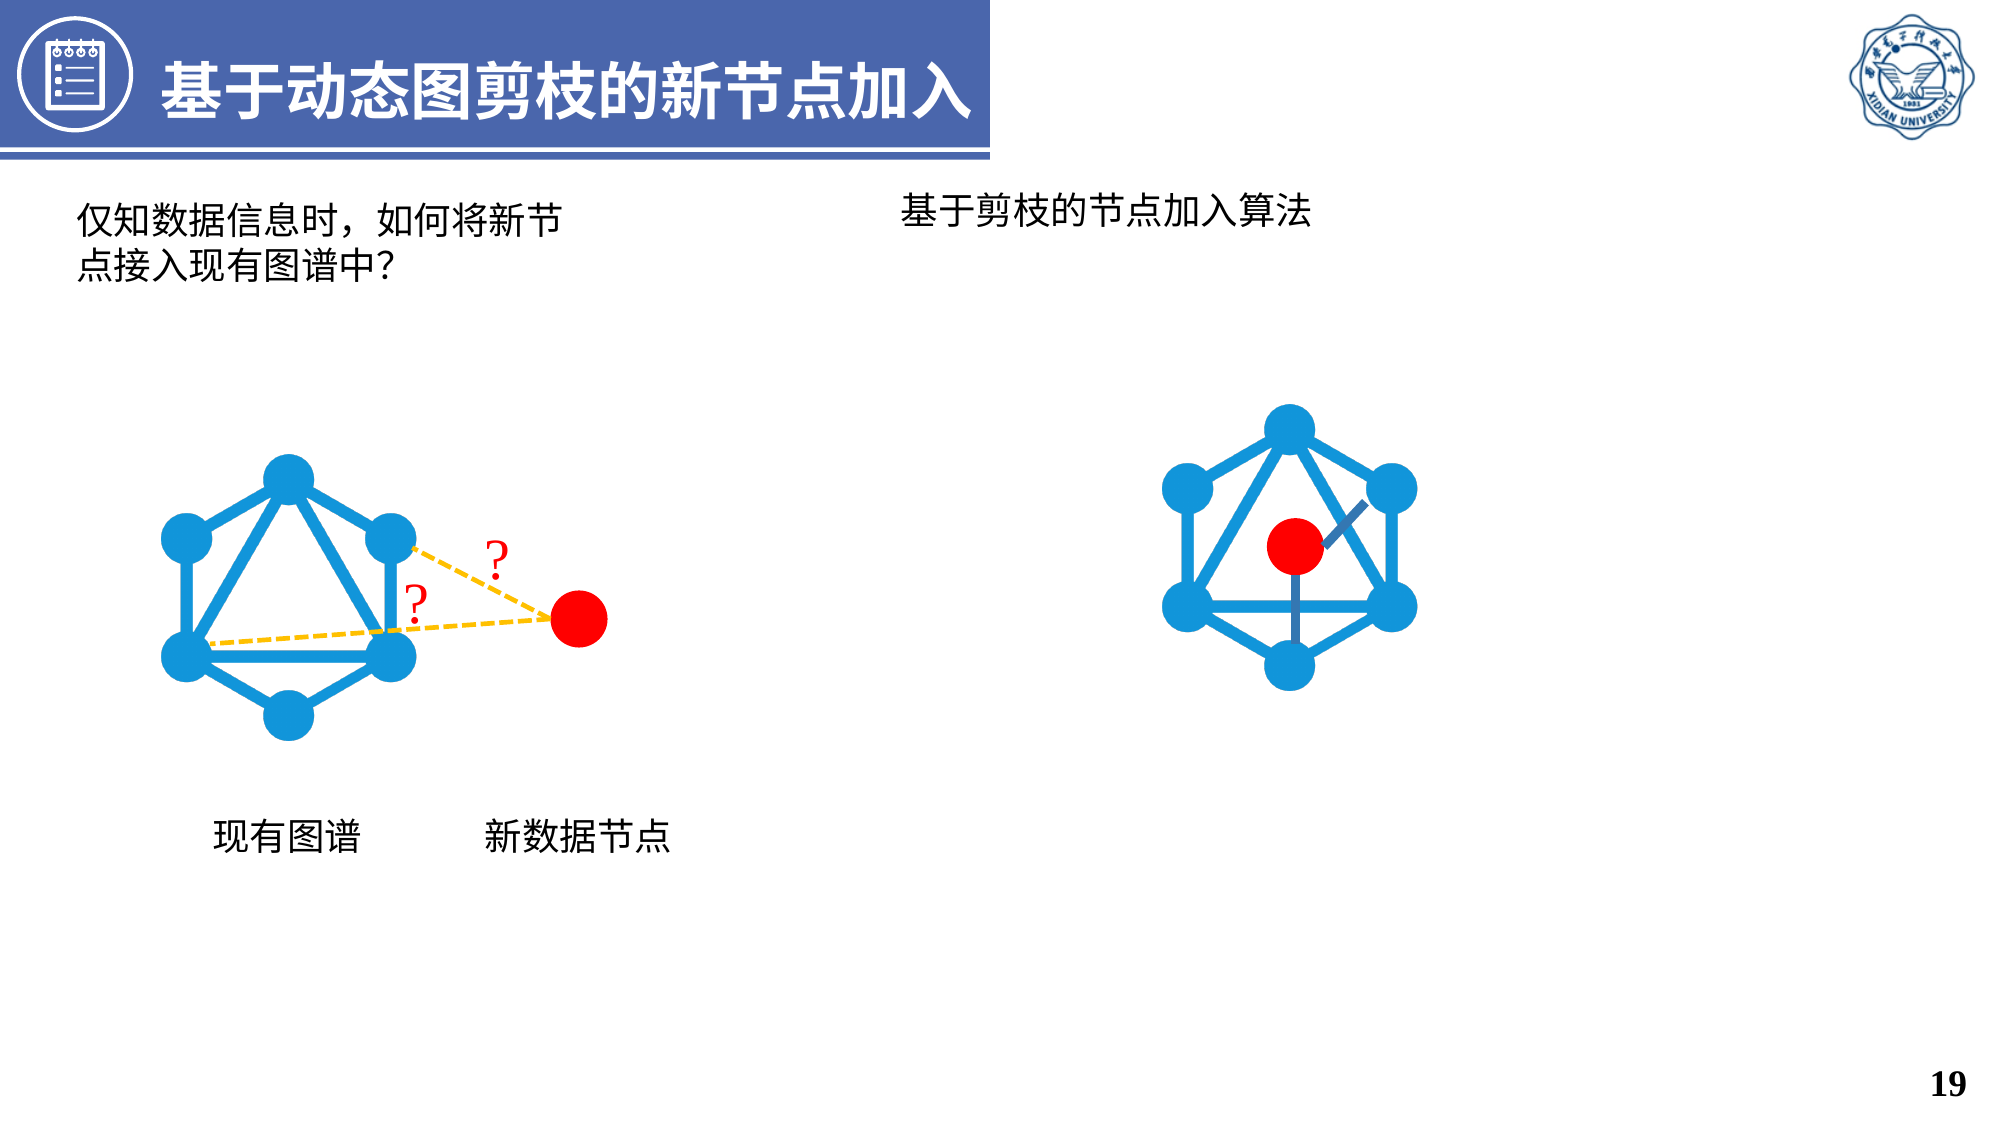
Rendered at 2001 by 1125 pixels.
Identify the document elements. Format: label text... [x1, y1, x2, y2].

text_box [145, 454, 608, 741]
text_box 基于剪枝的节点加入算法 [886, 180, 1329, 240]
text_box 现有图谱 [197, 806, 381, 866]
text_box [1146, 404, 1433, 691]
text_box 19 [1910, 1037, 1987, 1111]
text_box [1323, 502, 1366, 547]
text_box 仅知数据信息时，如何将新节点接入现有图谱中？ [61, 189, 612, 295]
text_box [0, 0, 1000, 160]
text_box 新数据节点 [469, 806, 688, 866]
picture [1834, 12, 1987, 145]
